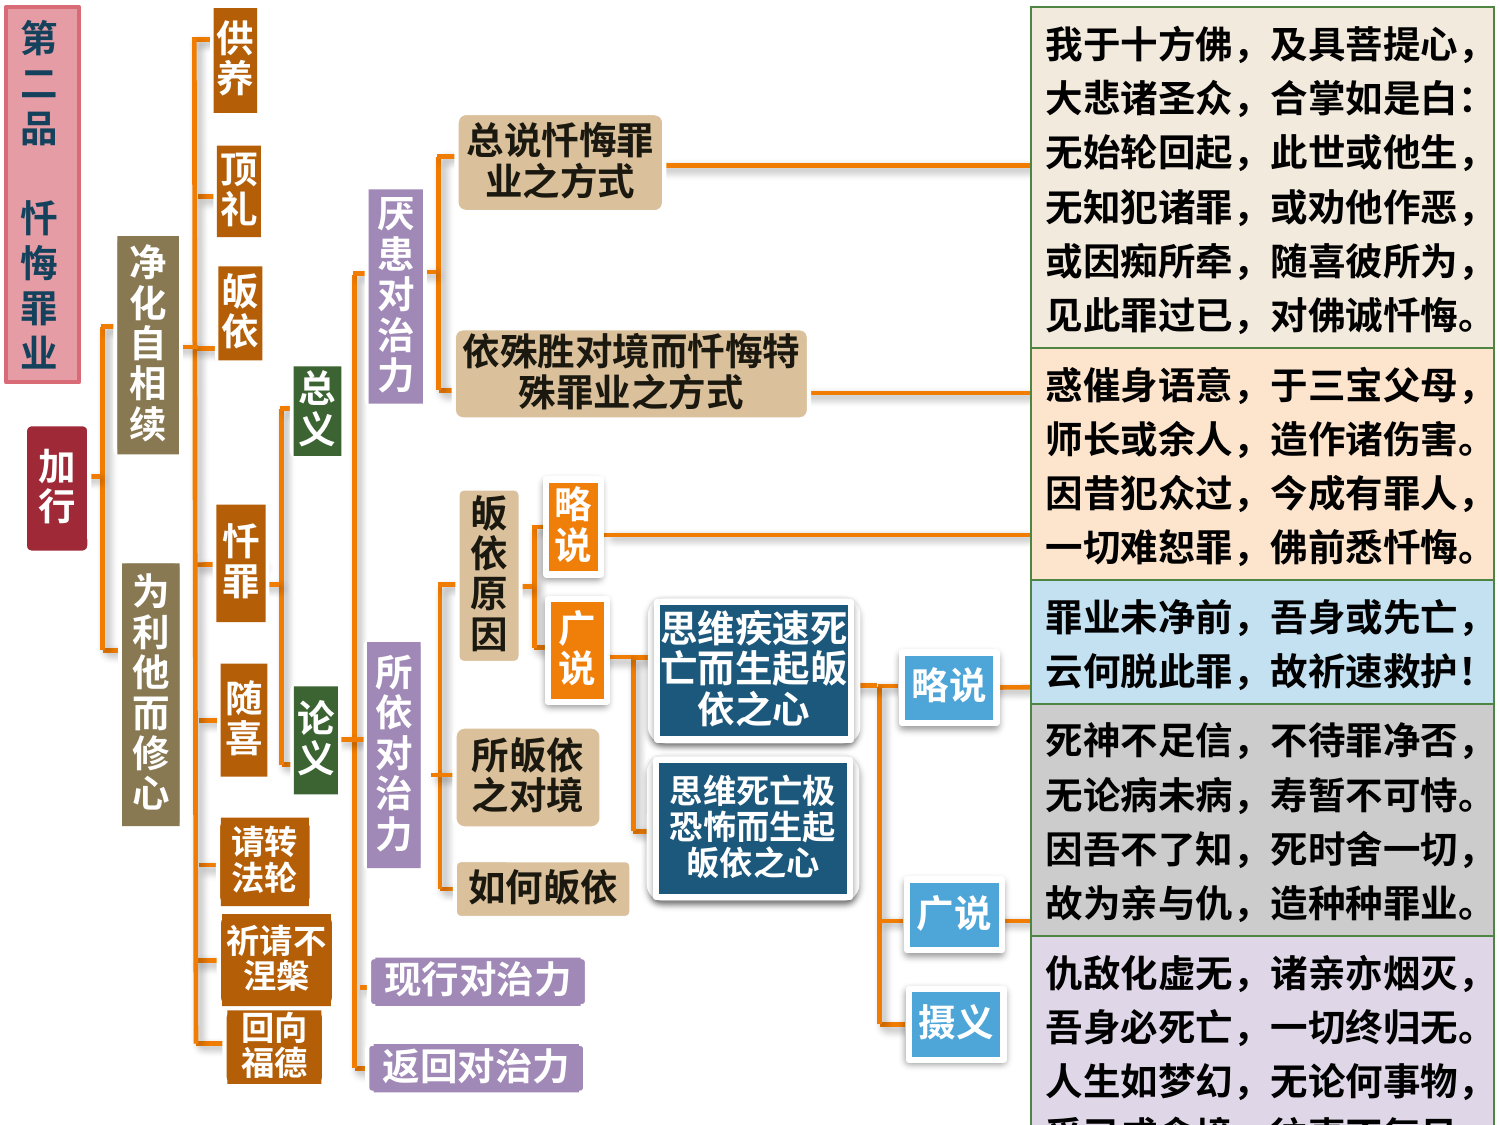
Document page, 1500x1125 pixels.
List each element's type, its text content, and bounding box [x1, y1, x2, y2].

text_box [214, 503, 268, 624]
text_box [292, 685, 340, 796]
table_cell 罪业未净前，吾身或先亡，云何脱此罪，故祈速救护！ [1032, 581, 1493, 703]
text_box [120, 561, 182, 829]
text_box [453, 327, 810, 420]
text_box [216, 265, 265, 362]
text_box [218, 913, 335, 1008]
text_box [24, 423, 90, 553]
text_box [215, 144, 263, 239]
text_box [365, 640, 423, 870]
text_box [454, 859, 632, 919]
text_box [291, 365, 344, 457]
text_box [165, 37, 243, 1044]
table_header 我于十方佛，及具菩提心，大悲诸圣众，合掌如是白：无始轮回起，此世或他生，无知犯诸罪，或劝他作恶，或因痴所牵，随喜彼所为，见此罪过已，对佛诚忏悔。 [1032, 8, 1493, 347]
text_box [457, 488, 521, 664]
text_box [545, 476, 602, 578]
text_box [430, 584, 489, 890]
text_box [224, 1009, 325, 1085]
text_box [1003, 685, 1400, 689]
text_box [906, 986, 1006, 1063]
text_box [336, 273, 404, 1069]
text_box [649, 758, 857, 899]
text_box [546, 595, 609, 706]
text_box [456, 112, 665, 213]
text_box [650, 600, 858, 741]
table_cell 惑催身语意，于三宝父母，师长或余人，造作诸伤害。因昔犯众过，今成有罪人，一切难恕罪，佛前悉忏悔。 [1032, 349, 1493, 579]
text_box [525, 526, 583, 648]
table_cell 仇敌化虚无，诸亲亦烟灭，吾身必死亡，一切终归无。人生如梦幻，无论何事物，受已成念境，往事不复见。复次于此生，亲仇半已逝，造罪苦果报，点滴候在前。 [1032, 937, 1493, 1125]
table_cell 死神不足信，不待罪净否，无论病未病，寿暂不可恃。因吾不了知，死时舍一切，故为亲与仇，造种种罪业。 [1032, 705, 1493, 935]
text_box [366, 1043, 586, 1094]
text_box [217, 816, 312, 907]
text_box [247, 408, 331, 765]
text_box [454, 726, 602, 829]
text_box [212, 6, 259, 114]
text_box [366, 187, 425, 406]
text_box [841, 685, 929, 1025]
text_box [594, 656, 682, 832]
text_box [218, 662, 270, 778]
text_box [400, 156, 488, 391]
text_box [64, 326, 152, 651]
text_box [899, 650, 999, 726]
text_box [368, 956, 588, 1007]
text_box 第二 品 忏悔罪业 [4, 5, 81, 384]
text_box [115, 234, 182, 457]
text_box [905, 877, 1004, 953]
